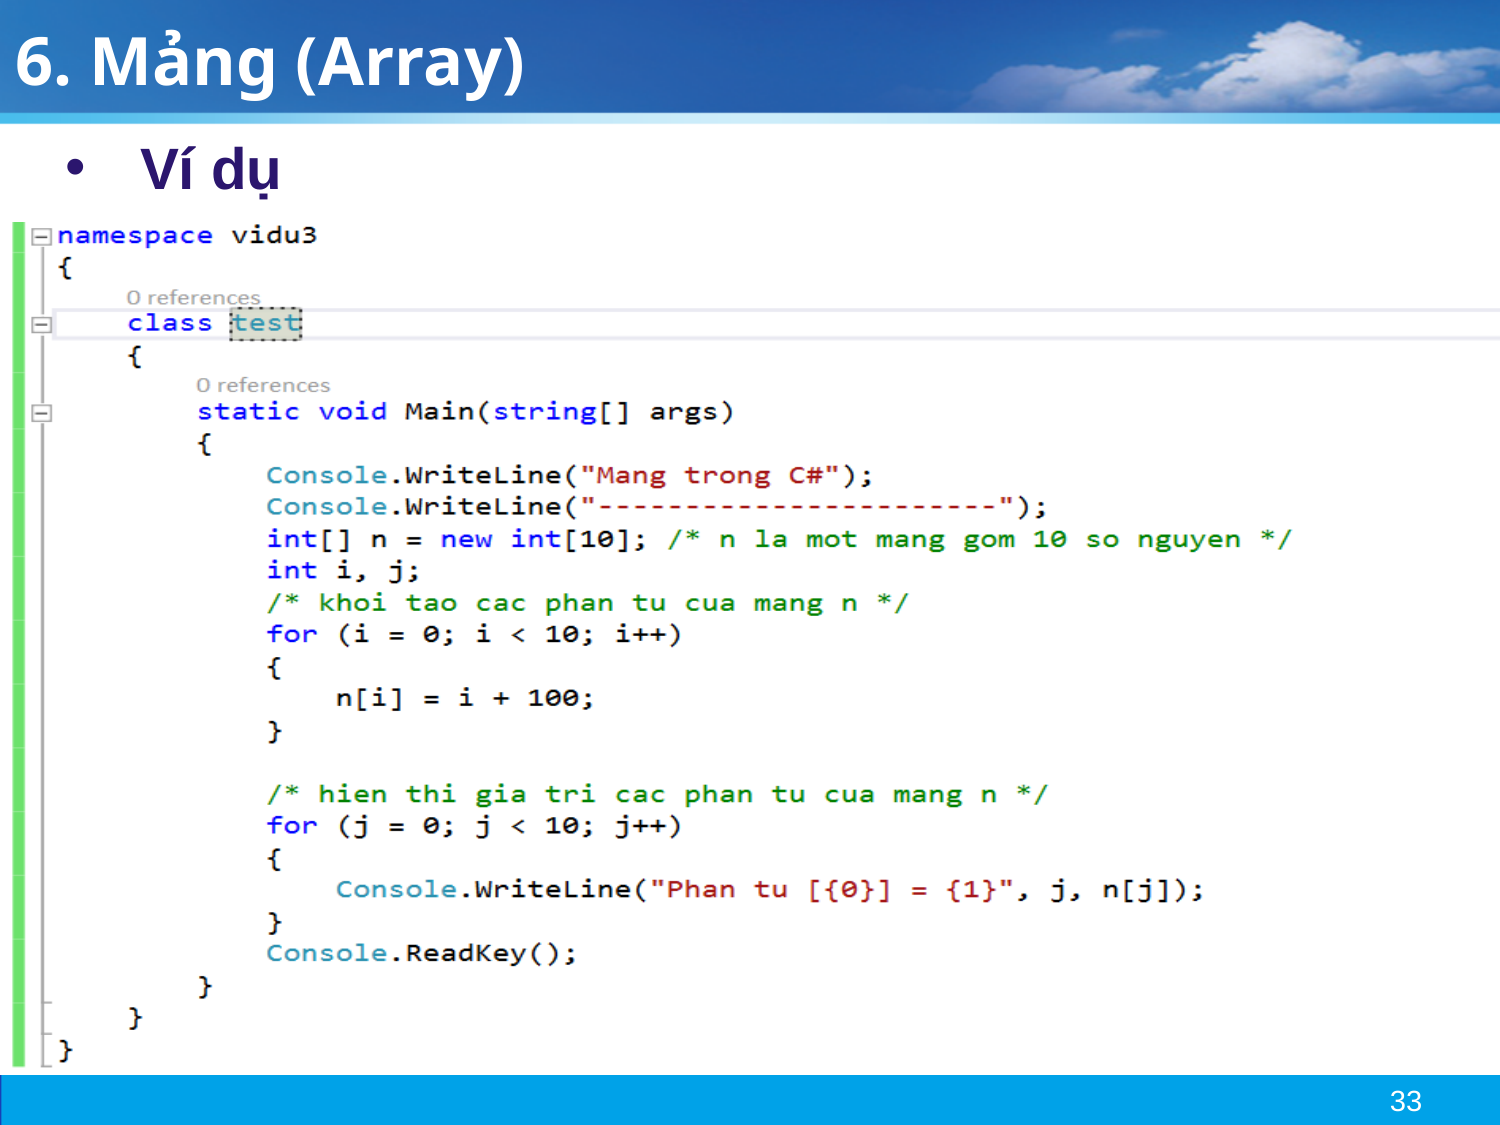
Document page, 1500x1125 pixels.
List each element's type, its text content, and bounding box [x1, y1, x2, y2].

picture [0, 1, 1500, 1125]
title 6. Mảng (Array) [0, 12, 1475, 105]
text_box Ví dụ [44, 117, 1476, 220]
slide_number 33 [1087, 1084, 1438, 1125]
